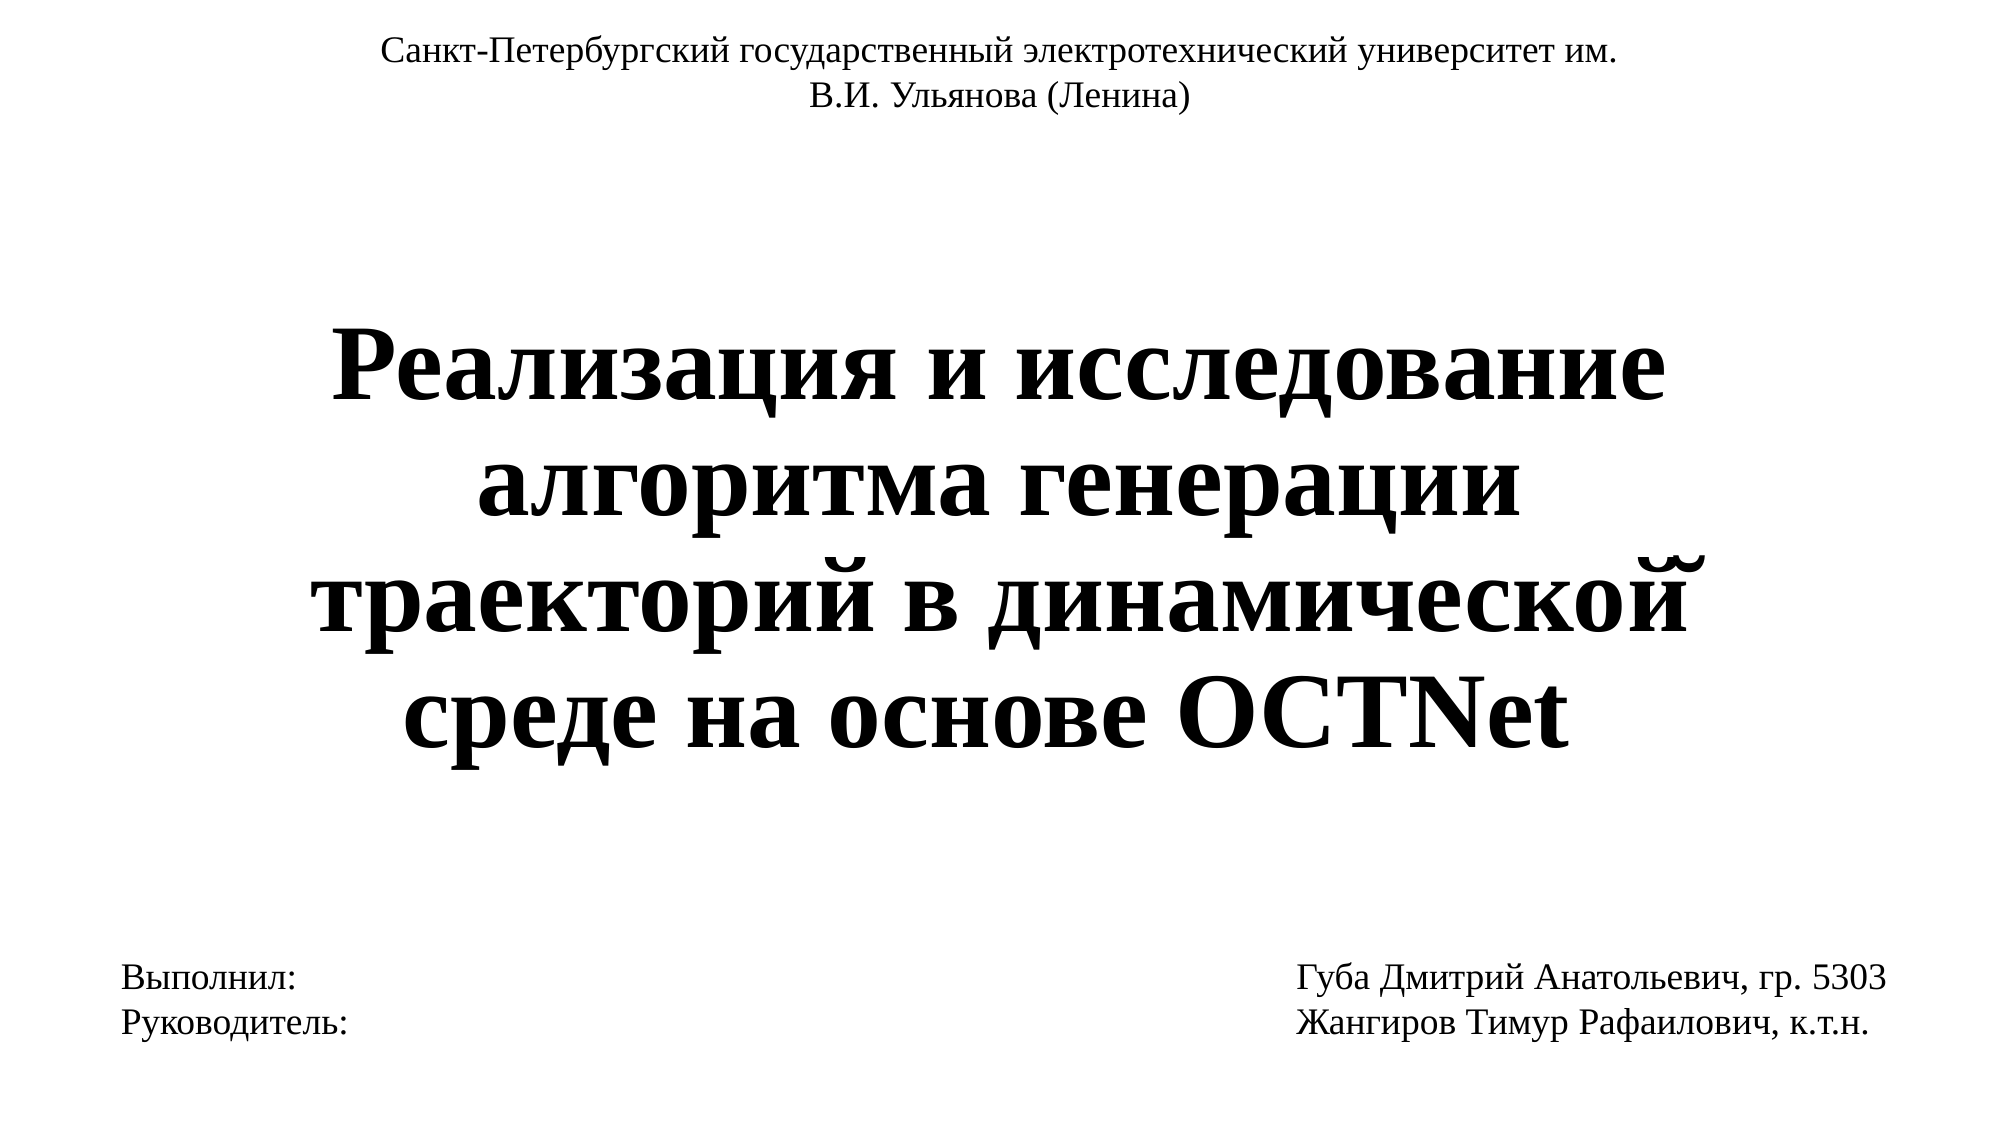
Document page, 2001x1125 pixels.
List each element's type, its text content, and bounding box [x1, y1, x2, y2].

text_box Санкт-Петербургский государственный электротехнический университет им. В.И. Ульянова (Ленина) [365, 17, 1635, 123]
text_box Выполнил: Руководитель: [106, 944, 367, 1050]
title Реализация и исследование алгоритма генерации траекторий в динамической̆ среде на основе OCTNet [249, 289, 1750, 779]
text_box Губа Дмитрий Анатольевич, гр. 5303 Жангиров Тимур Рафаилович, к.т.н. [1281, 944, 1903, 1050]
